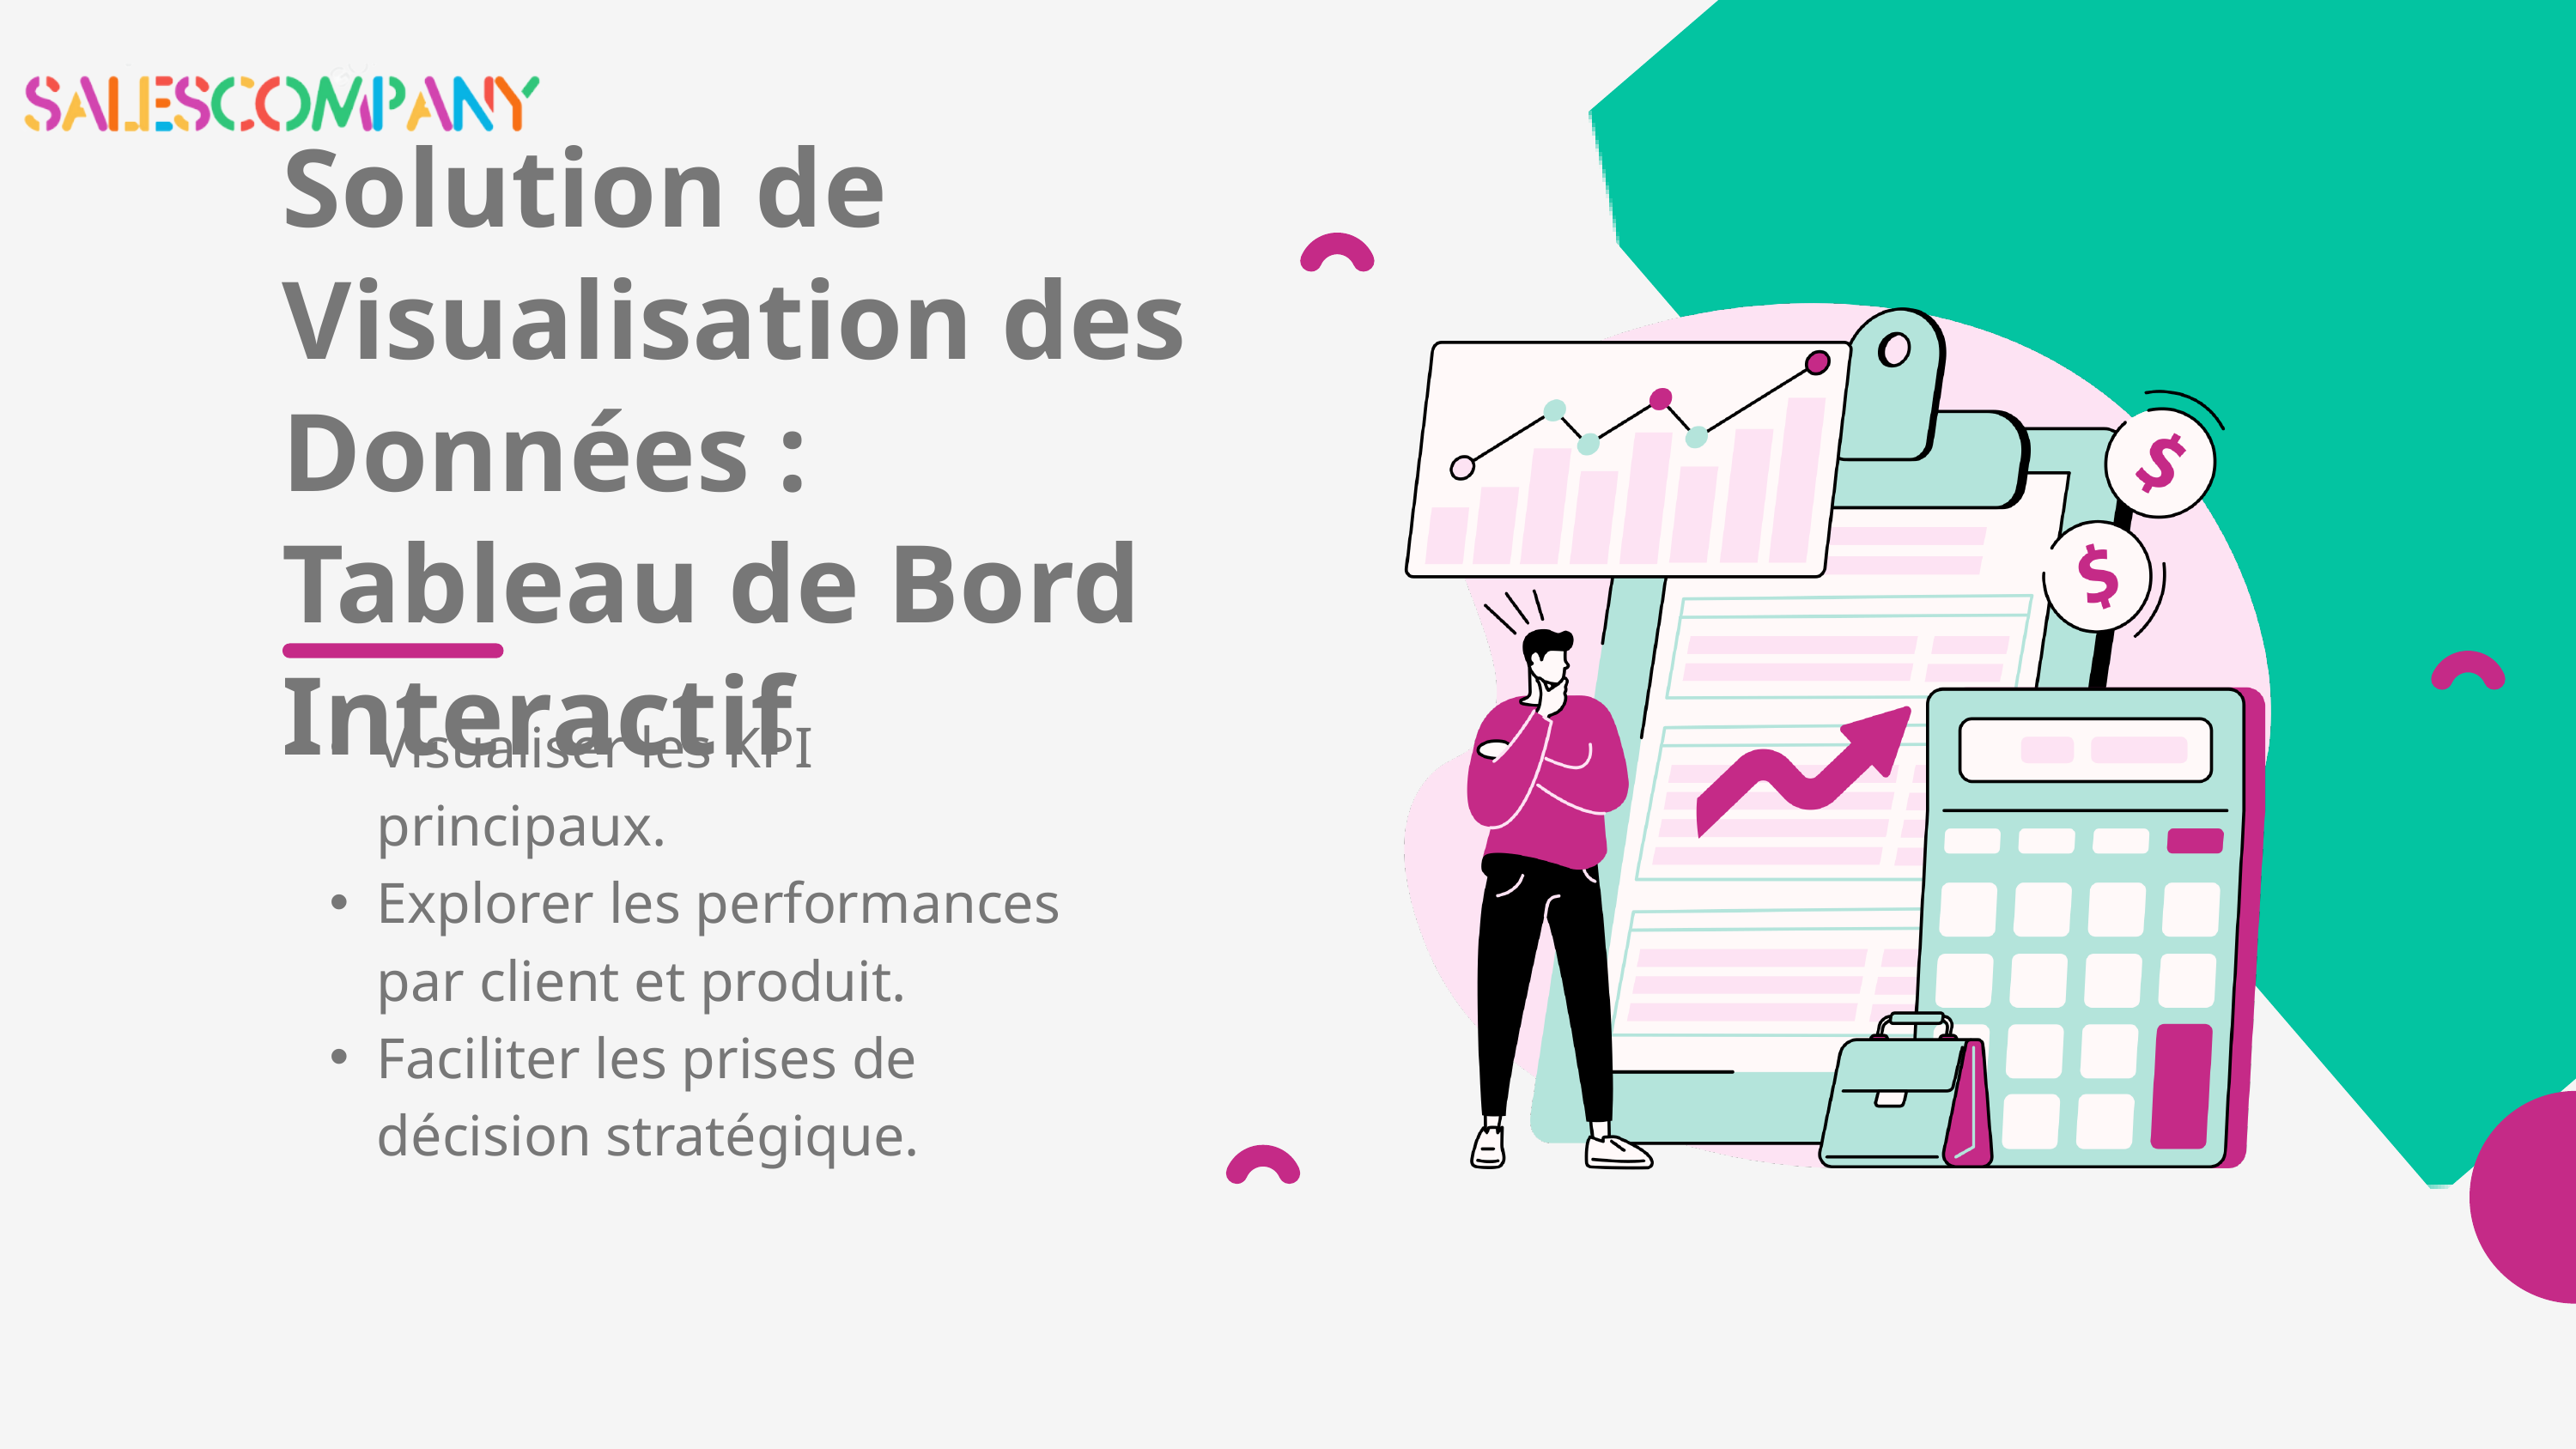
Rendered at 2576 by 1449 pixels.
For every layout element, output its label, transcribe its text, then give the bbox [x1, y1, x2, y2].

text_box [21, 57, 544, 145]
text_box [1374, 233, 2319, 1185]
text_box Solution de Visualisation des Données : Tableau de Bord Interactif [282, 117, 1197, 777]
text_box Visualiser les KPI principaux. Explorer les performances par client et produit. Faciliter les prises de décision stratégique. [282, 701, 1076, 1246]
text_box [2431, 650, 2506, 690]
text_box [2469, 1090, 2576, 1304]
text_box [1540, 0, 2576, 1197]
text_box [1299, 232, 1375, 272]
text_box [1225, 1144, 1301, 1185]
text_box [282, 643, 504, 658]
